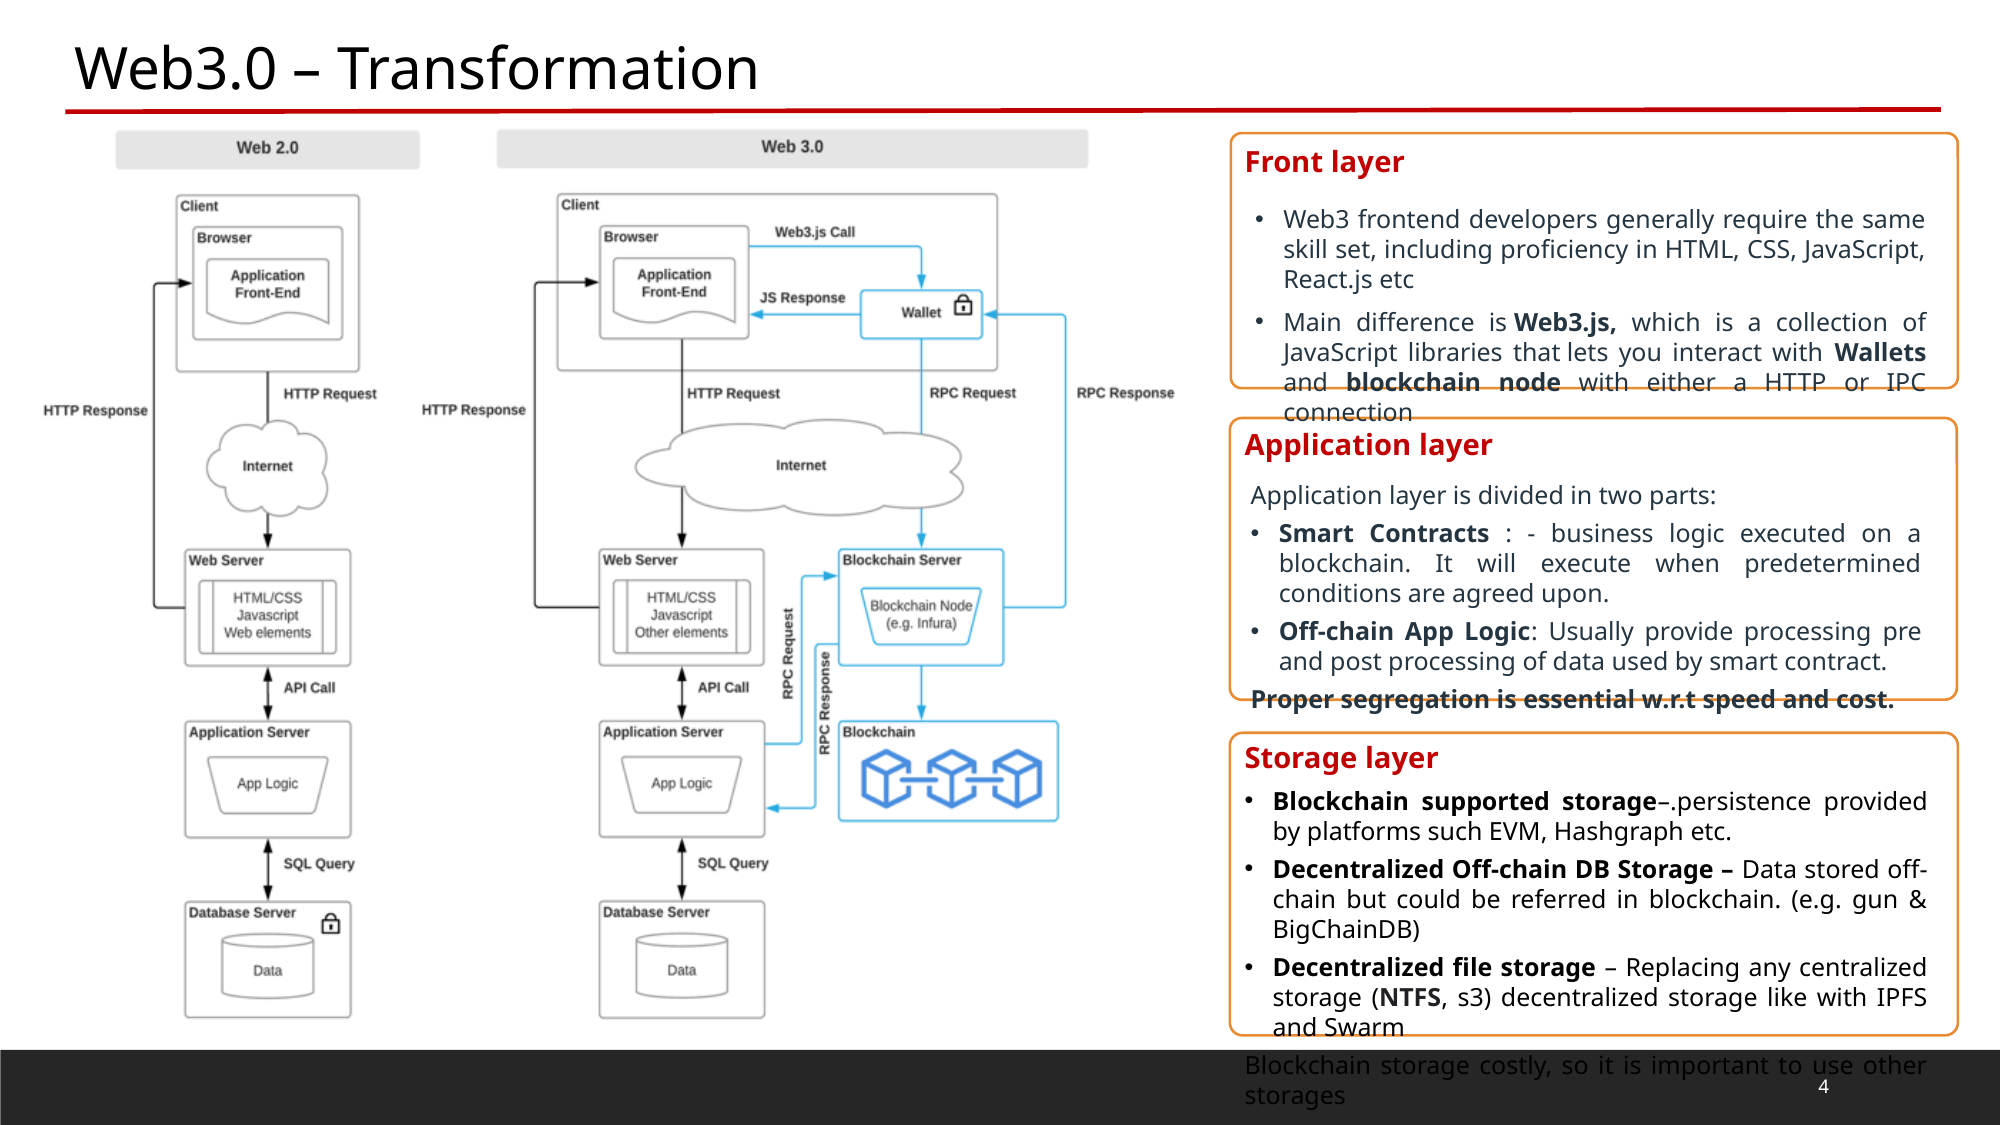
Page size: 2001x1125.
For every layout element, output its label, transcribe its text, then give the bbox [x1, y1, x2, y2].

text_box Application layer [1229, 419, 1957, 469]
slide_number 4 [1803, 1057, 1932, 1118]
text_box Front layer [1229, 135, 1958, 186]
text_box Web3 frontend developers generally require the same skill set, including proficiency in HTML, CSS, JavaScript, React.js etc Main difference is Web3.js, which is a collection of JavaScript libraries that lets you interact with Wallets and blockchain node with either a HTTP or IPC connection [1240, 196, 1942, 434]
text_box Web3.0 – Transformation [59, 4, 979, 110]
text_box Storage layer [1229, 731, 1949, 782]
text_box [1233, 131, 1956, 135]
text_box [1943, 732, 1960, 1037]
text_box [1228, 424, 1959, 701]
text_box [64, 109, 1942, 113]
text_box [1229, 138, 1960, 390]
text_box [25, 119, 1183, 1034]
text_box Blockchain supported storage–.persistence provided by platforms such EVM, Hashgraph etc. Decentralized Off-chain DB Storage – Data stored off-chain but could be referred in blockchain. (e.g. gun & BigChainDB) Decentralized file storage – Replacing any centralized storage (NTFS, s3) decentralized storage like with IPFS and Swarm Blockchain storage costly, so it is important to use other storages [1229, 777, 1943, 1117]
text_box Application layer is divided in two parts: Smart Contracts : - business logic executed on a blockchain. It will execute when predetermined conditions are agreed upon. Off-chain App Logic: Usually provide processing pre and post processing of data used by smart contract. Proper segregation is essential w.r.t speed and cost. [1235, 471, 1937, 722]
